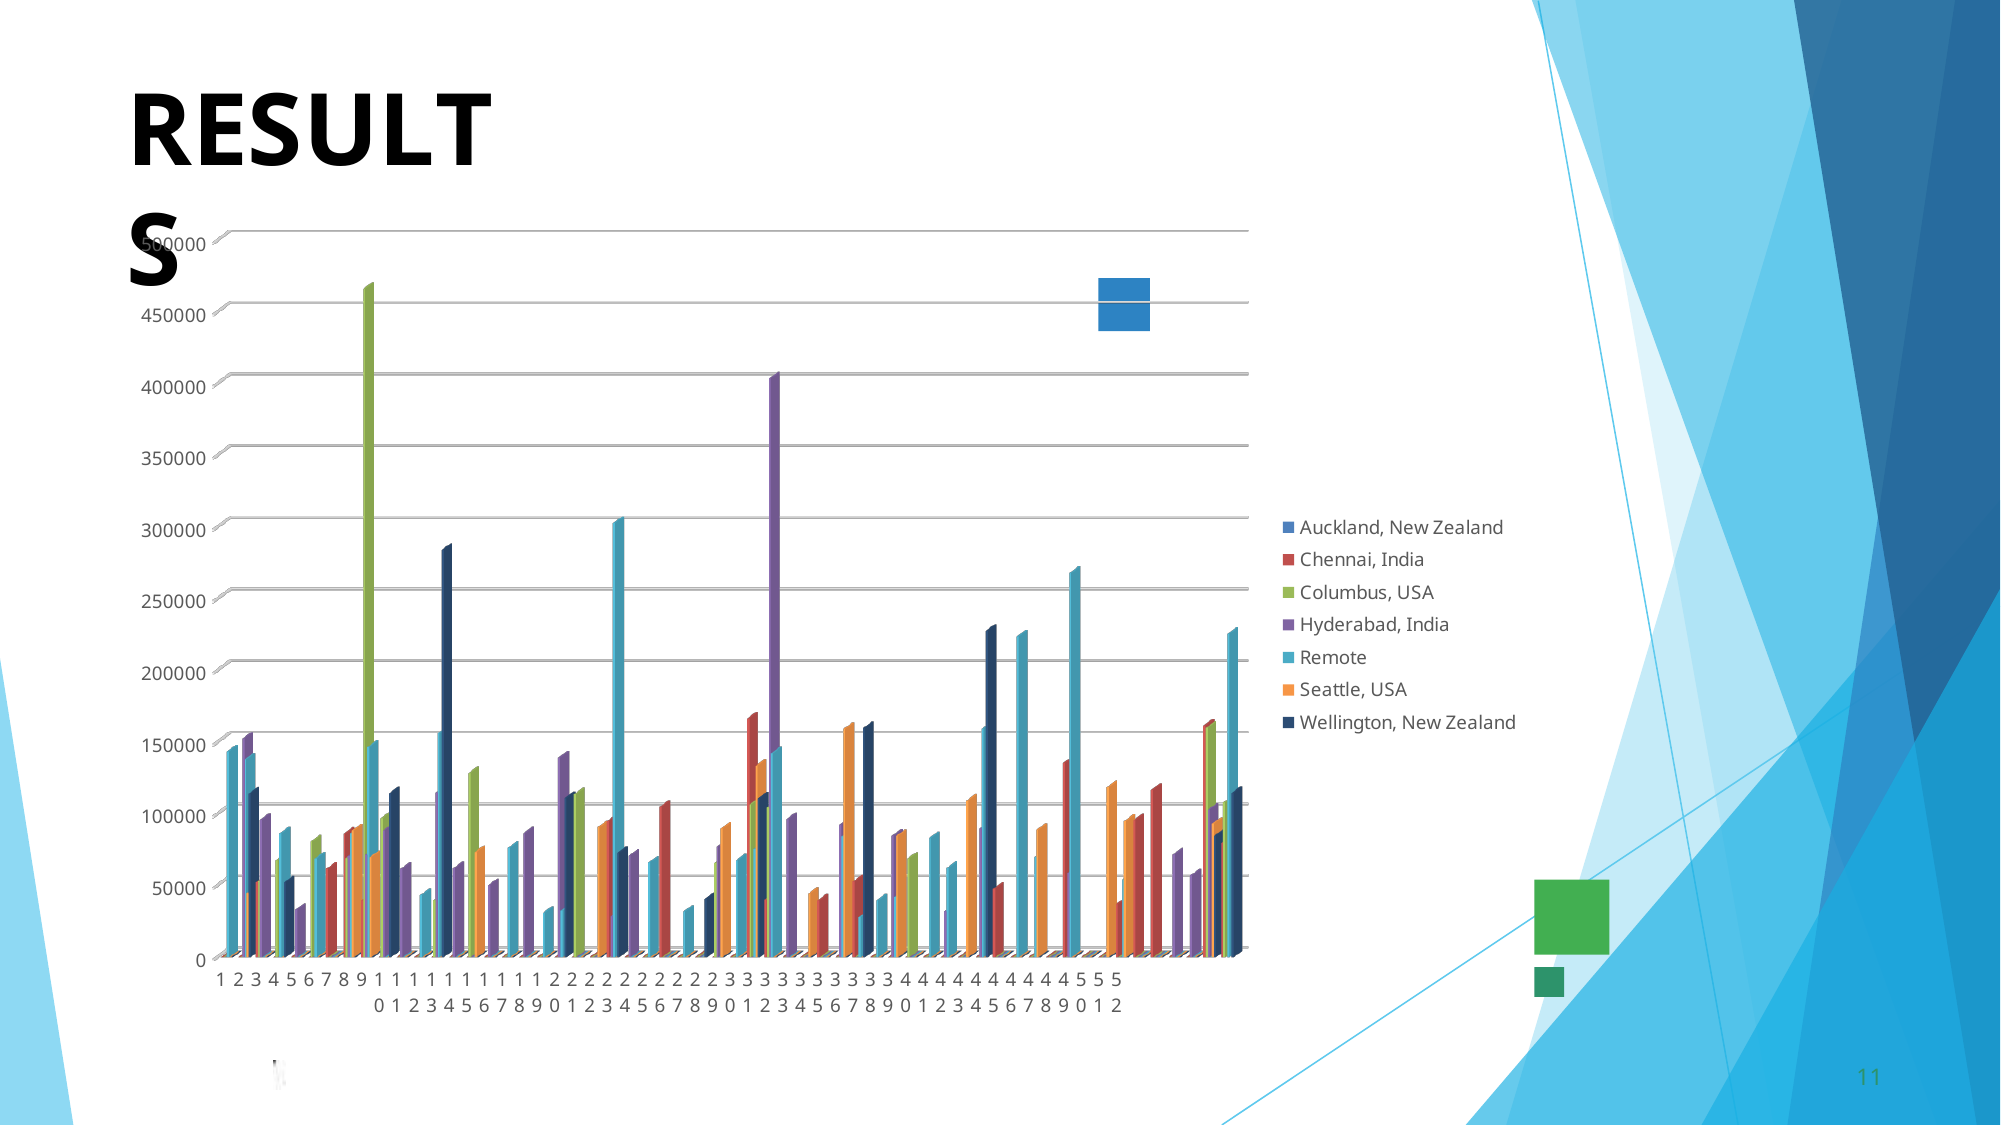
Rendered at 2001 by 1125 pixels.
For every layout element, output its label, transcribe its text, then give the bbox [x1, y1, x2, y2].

chart [112, 212, 1535, 1038]
text_box 11 [1849, 1061, 1888, 1095]
picture [273, 1060, 286, 1090]
text_box [1535, 879, 1610, 955]
text_box [1535, 967, 1565, 997]
title RESULTS [123, 62, 525, 212]
